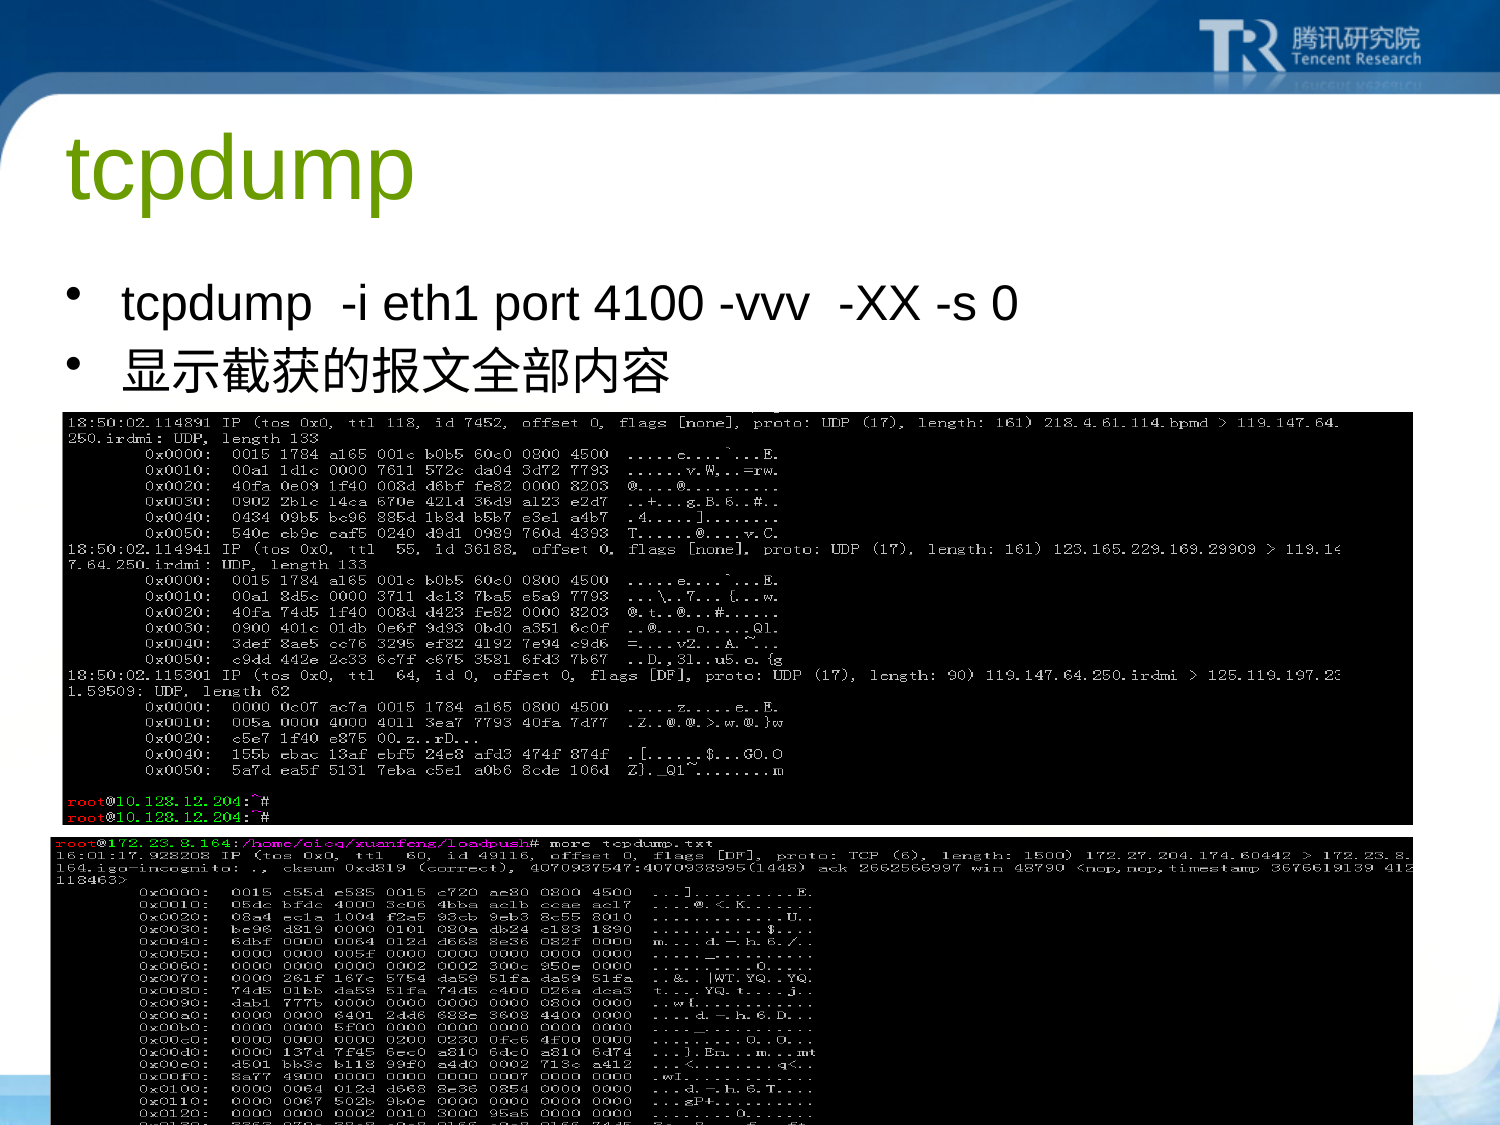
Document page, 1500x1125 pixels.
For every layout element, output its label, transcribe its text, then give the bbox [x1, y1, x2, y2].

title tcpdump [49, 99, 1388, 226]
list tcpdump -i eth1 port 4100 -vvv -XX -s 0 显示截获的报文全部内容 [49, 262, 1401, 836]
picture [0, 0, 1500, 1125]
